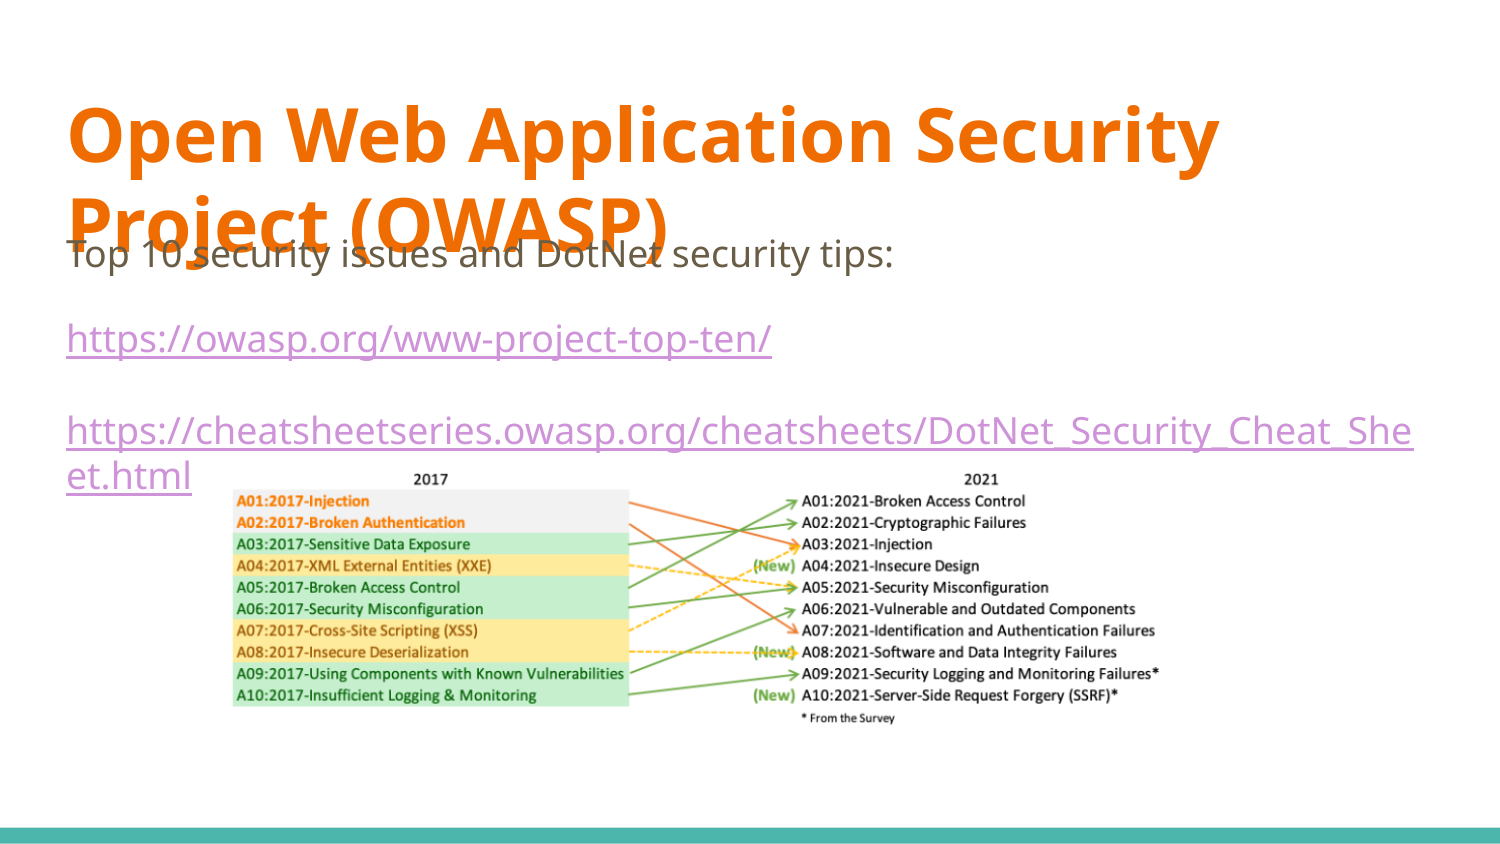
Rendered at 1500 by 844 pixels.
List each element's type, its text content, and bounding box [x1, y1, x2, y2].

list Top 10 security issues and DotNet security tips: https://owasp.org/www-project-top-ten/ https://cheatsheetseries.owasp.org/cheatsheets/DotNet_Security_Cheat_Sheet.html [51, 207, 1449, 750]
picture [225, 468, 1172, 730]
title Open Web Application Security Project (OWASP) [51, 72, 1449, 189]
